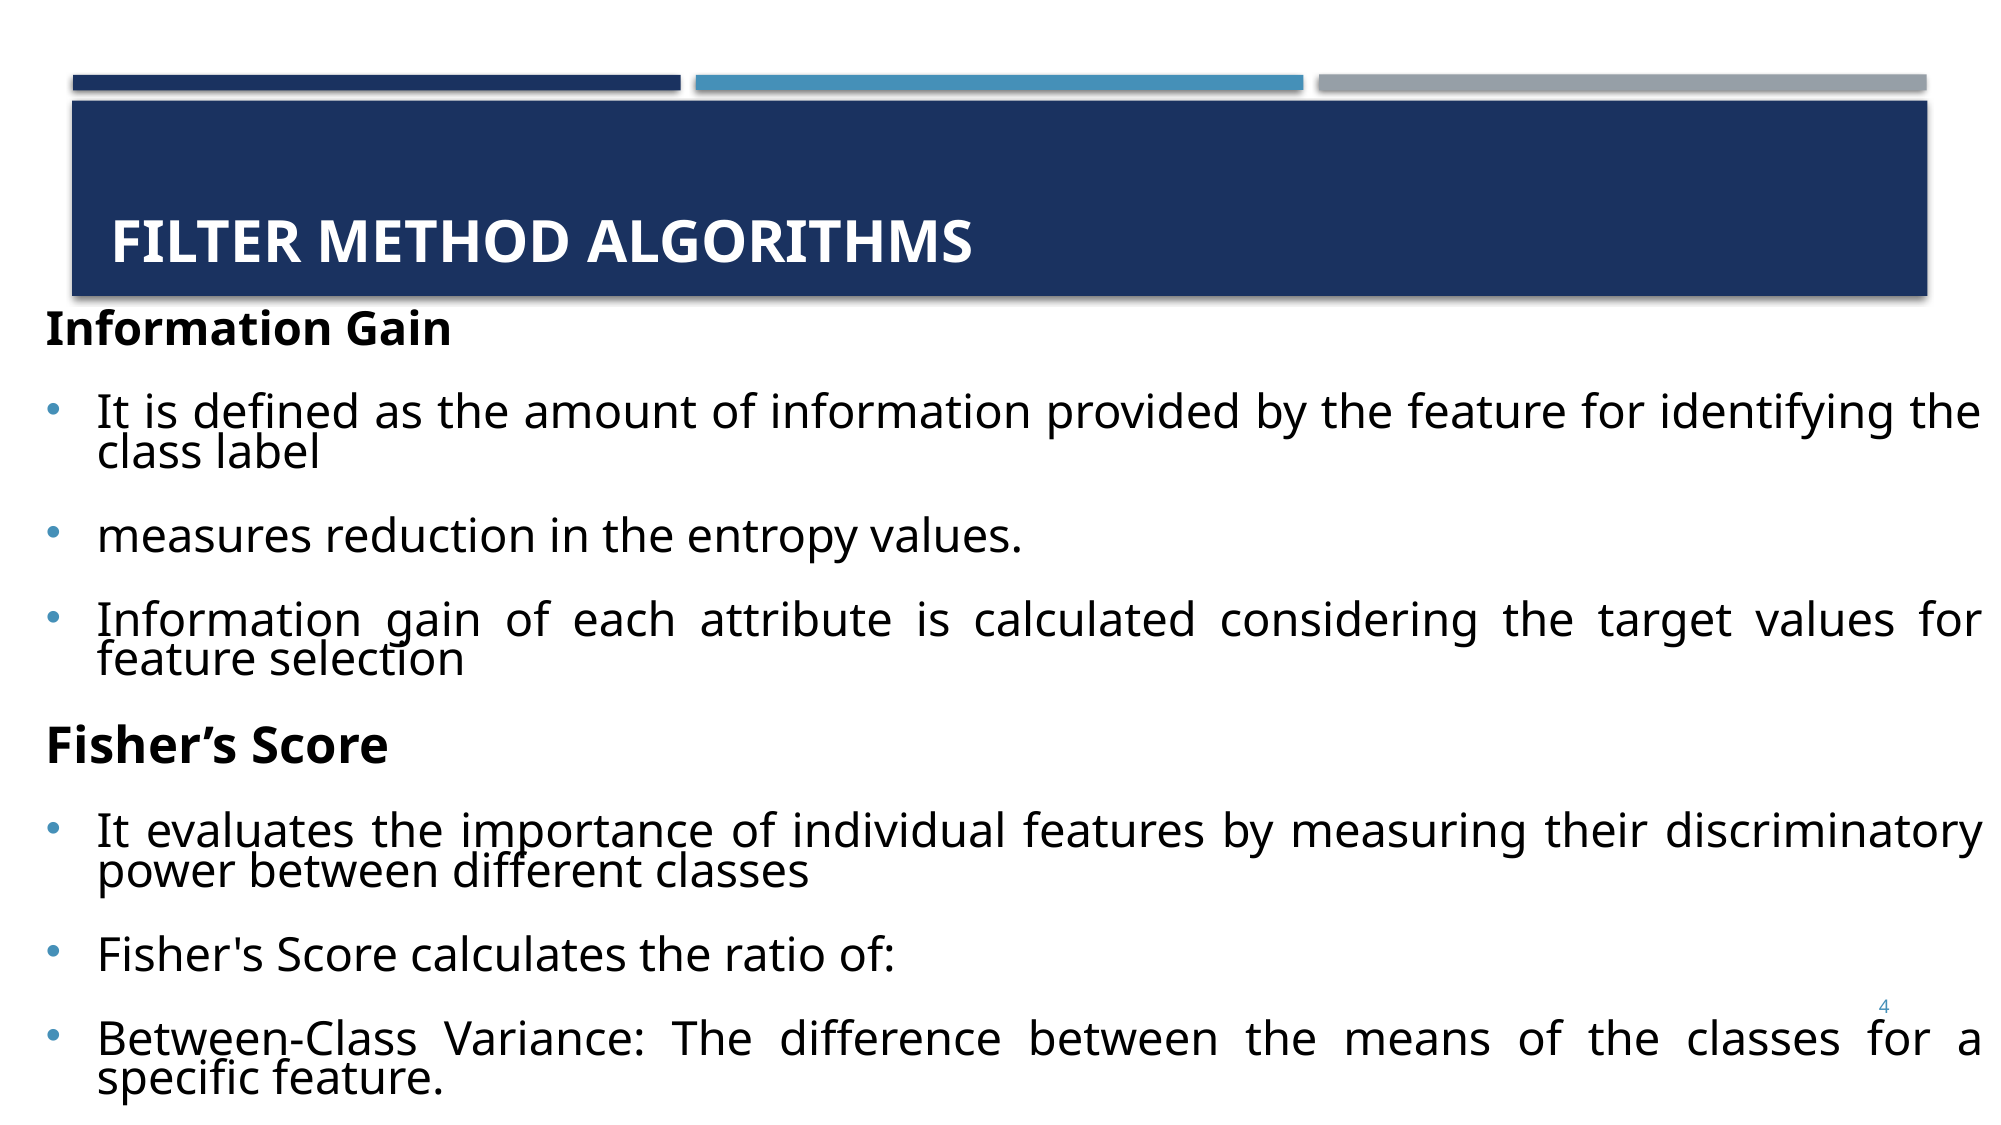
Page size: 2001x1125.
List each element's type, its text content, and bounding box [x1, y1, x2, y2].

title Filter Method algorithms [95, 115, 1905, 282]
slide_number 4 [1732, 977, 1905, 1037]
list Information Gain It is defined as the amount of information provided by the feature for identifying the class label measures reduction in the entropy values. Information gain of each attribute is calculated considering the target values for feature selection Fisher’s Score It evaluates the importance of individual features by measuring their discriminatory power between different classes Fisher's Score calculates the ratio of: Between-Class Variance: The difference between the means of the classes for a specific feature. Within-Class Variance: The variance of the feature values within each class. [30, 305, 2000, 1125]
